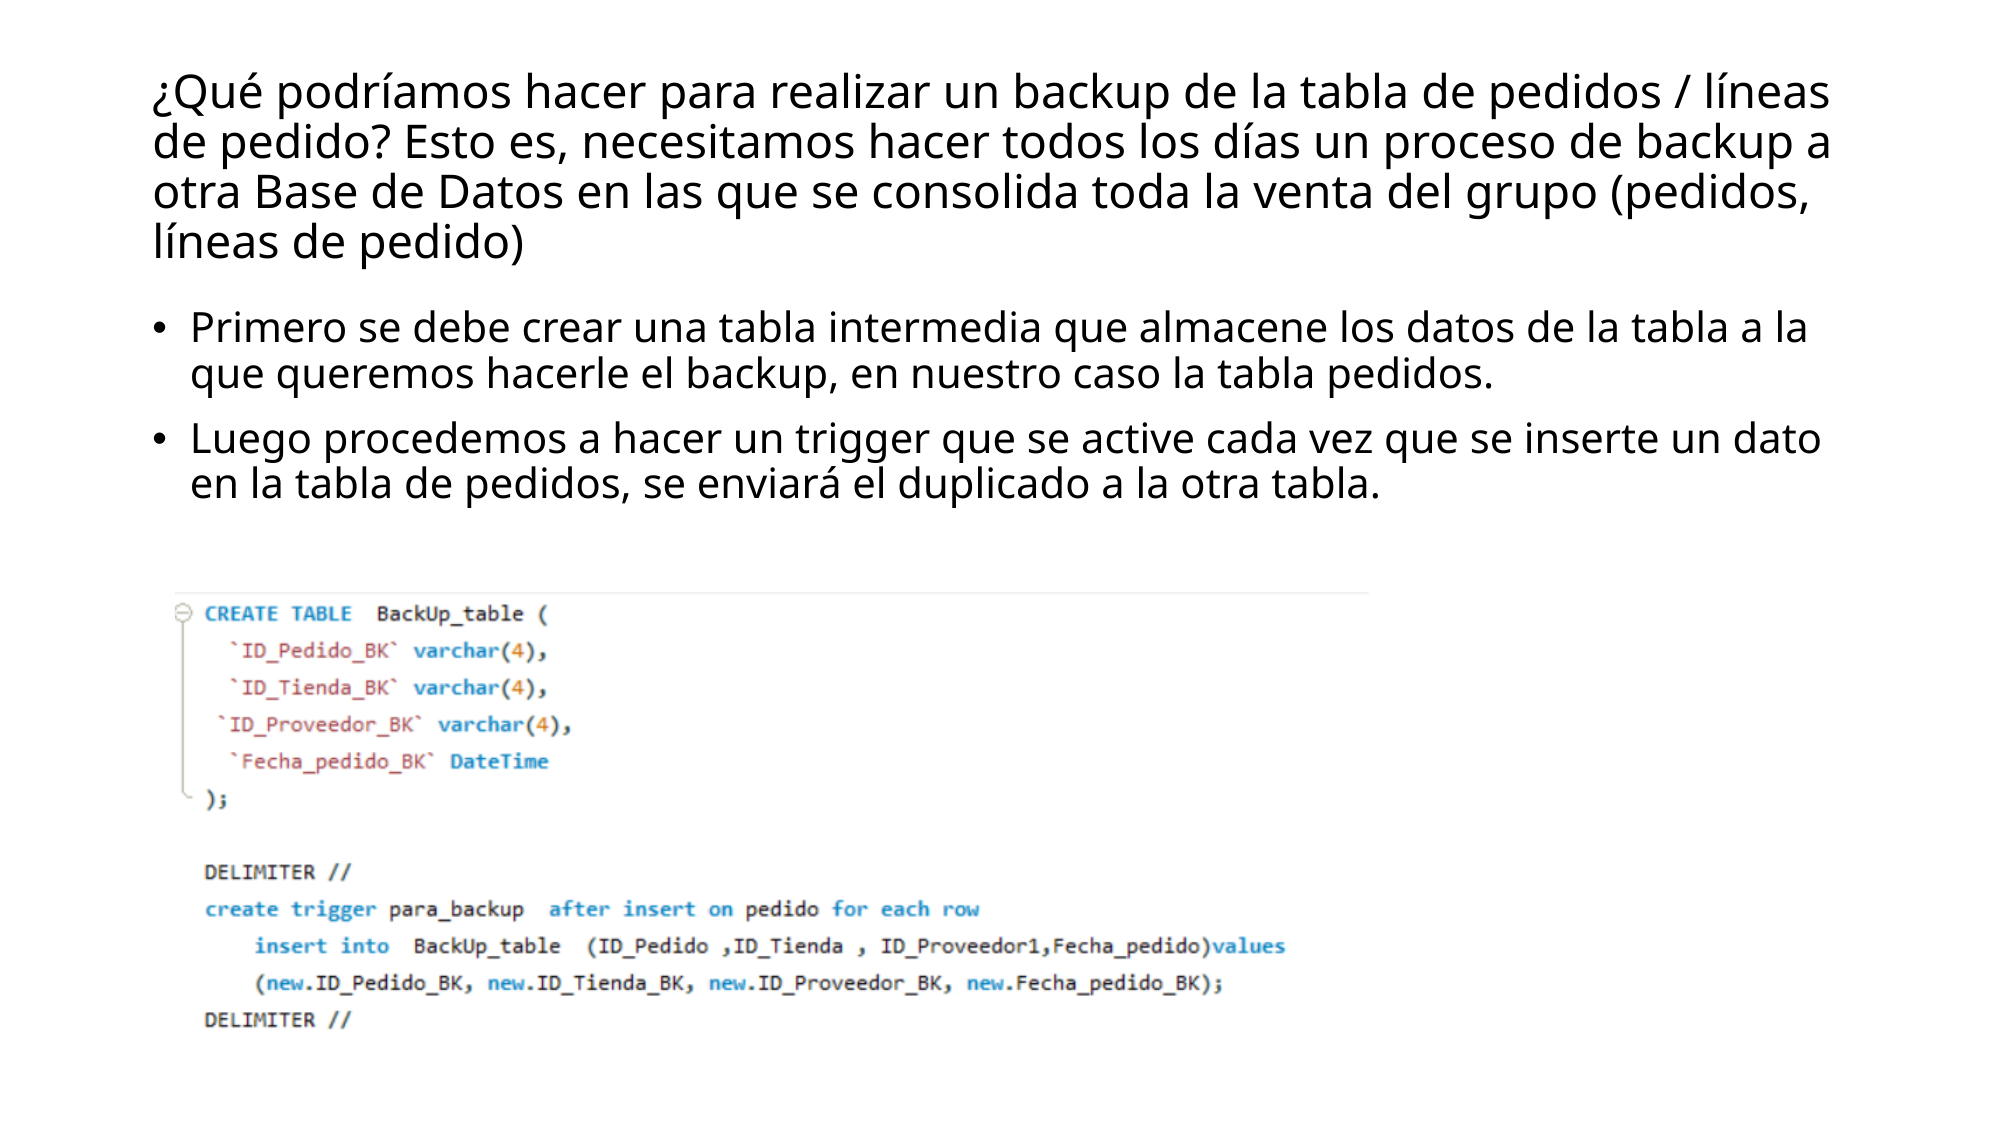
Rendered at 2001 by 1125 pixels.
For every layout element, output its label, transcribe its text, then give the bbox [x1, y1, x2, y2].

list Primero se debe crear una tabla intermedia que almacene los datos de la tabla a la que queremos hacerle el backup, en nuestro caso la tabla pedidos. Luego procedemos a hacer un trigger que se active cada vez que se inserte un dato en la tabla de pedidos, se enviará el duplicado a la otra tabla. [137, 299, 1863, 877]
picture [174, 592, 1369, 1052]
title ¿Qué podríamos hacer para realizar un backup de la tabla de pedidos / líneas de pedido? Esto es, necesitamos hacer todos los días un proceso de backup a otra Base de Datos en las que se consolida toda la venta del grupo (pedidos, líneas de pedido) [137, 59, 1863, 278]
